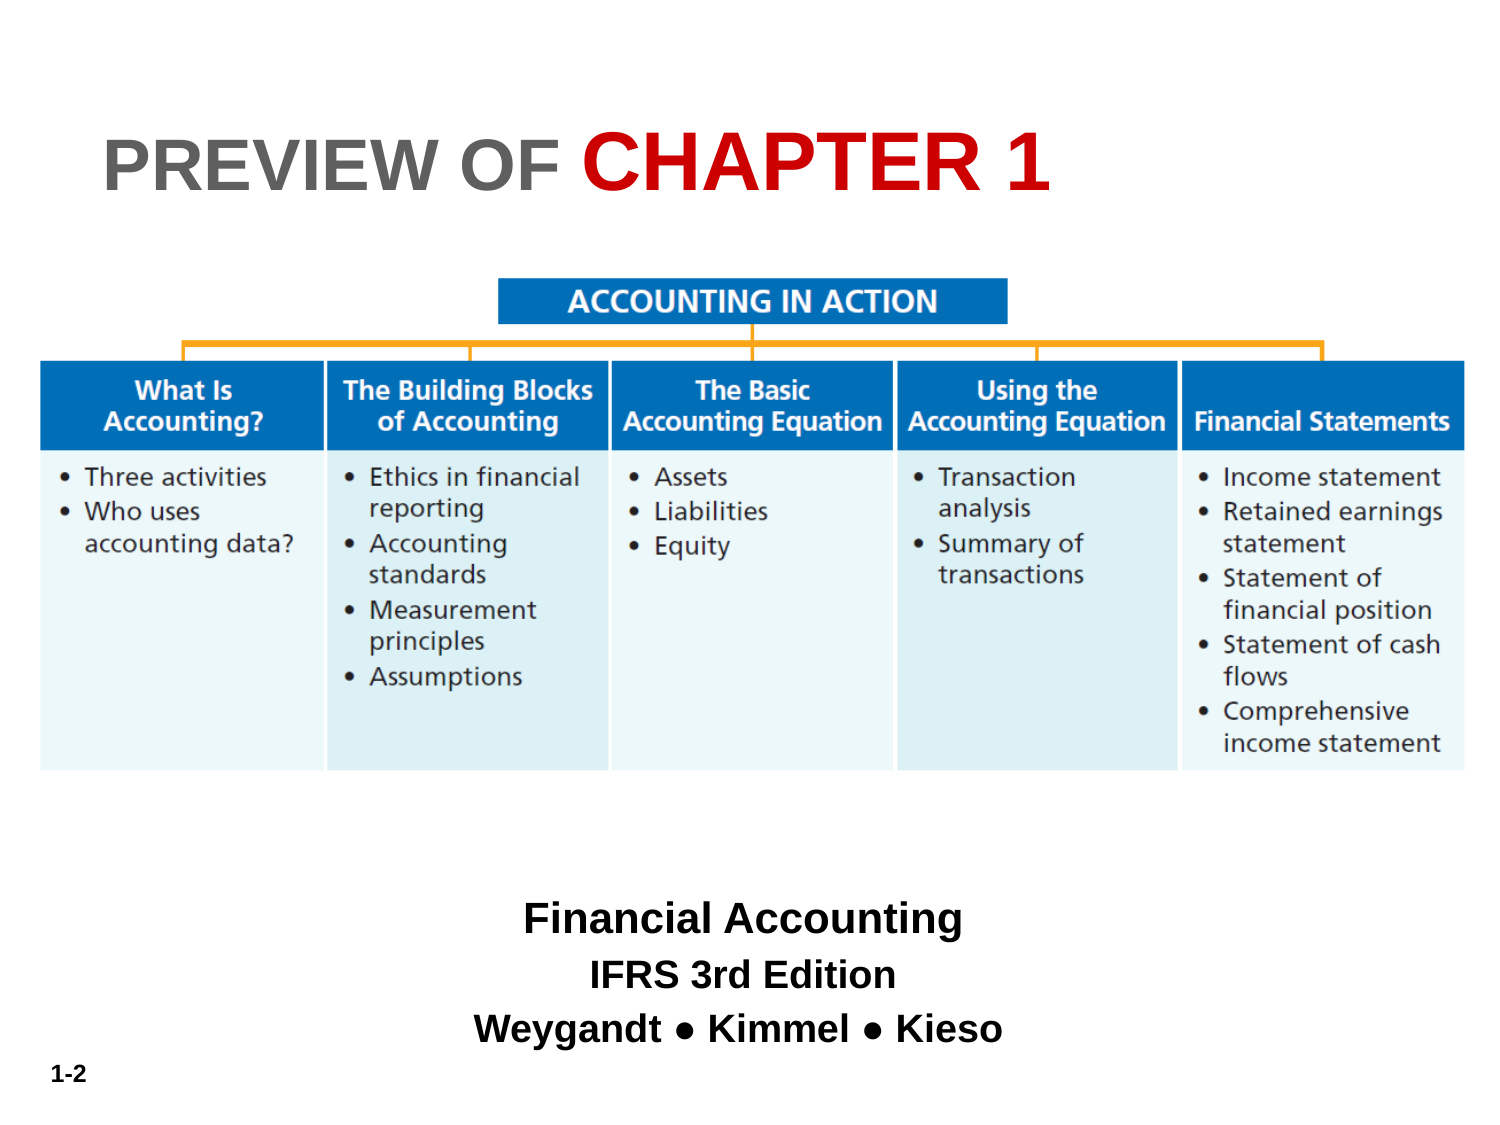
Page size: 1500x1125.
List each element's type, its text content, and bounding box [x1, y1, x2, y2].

text_box PREVIEW OF CHAPTER 1 [87, 99, 1425, 216]
text_box Financial Accounting IFRS 3rd Edition Weygandt ● Kimmel ● Kieso [374, 875, 1113, 1058]
picture [37, 276, 1469, 776]
